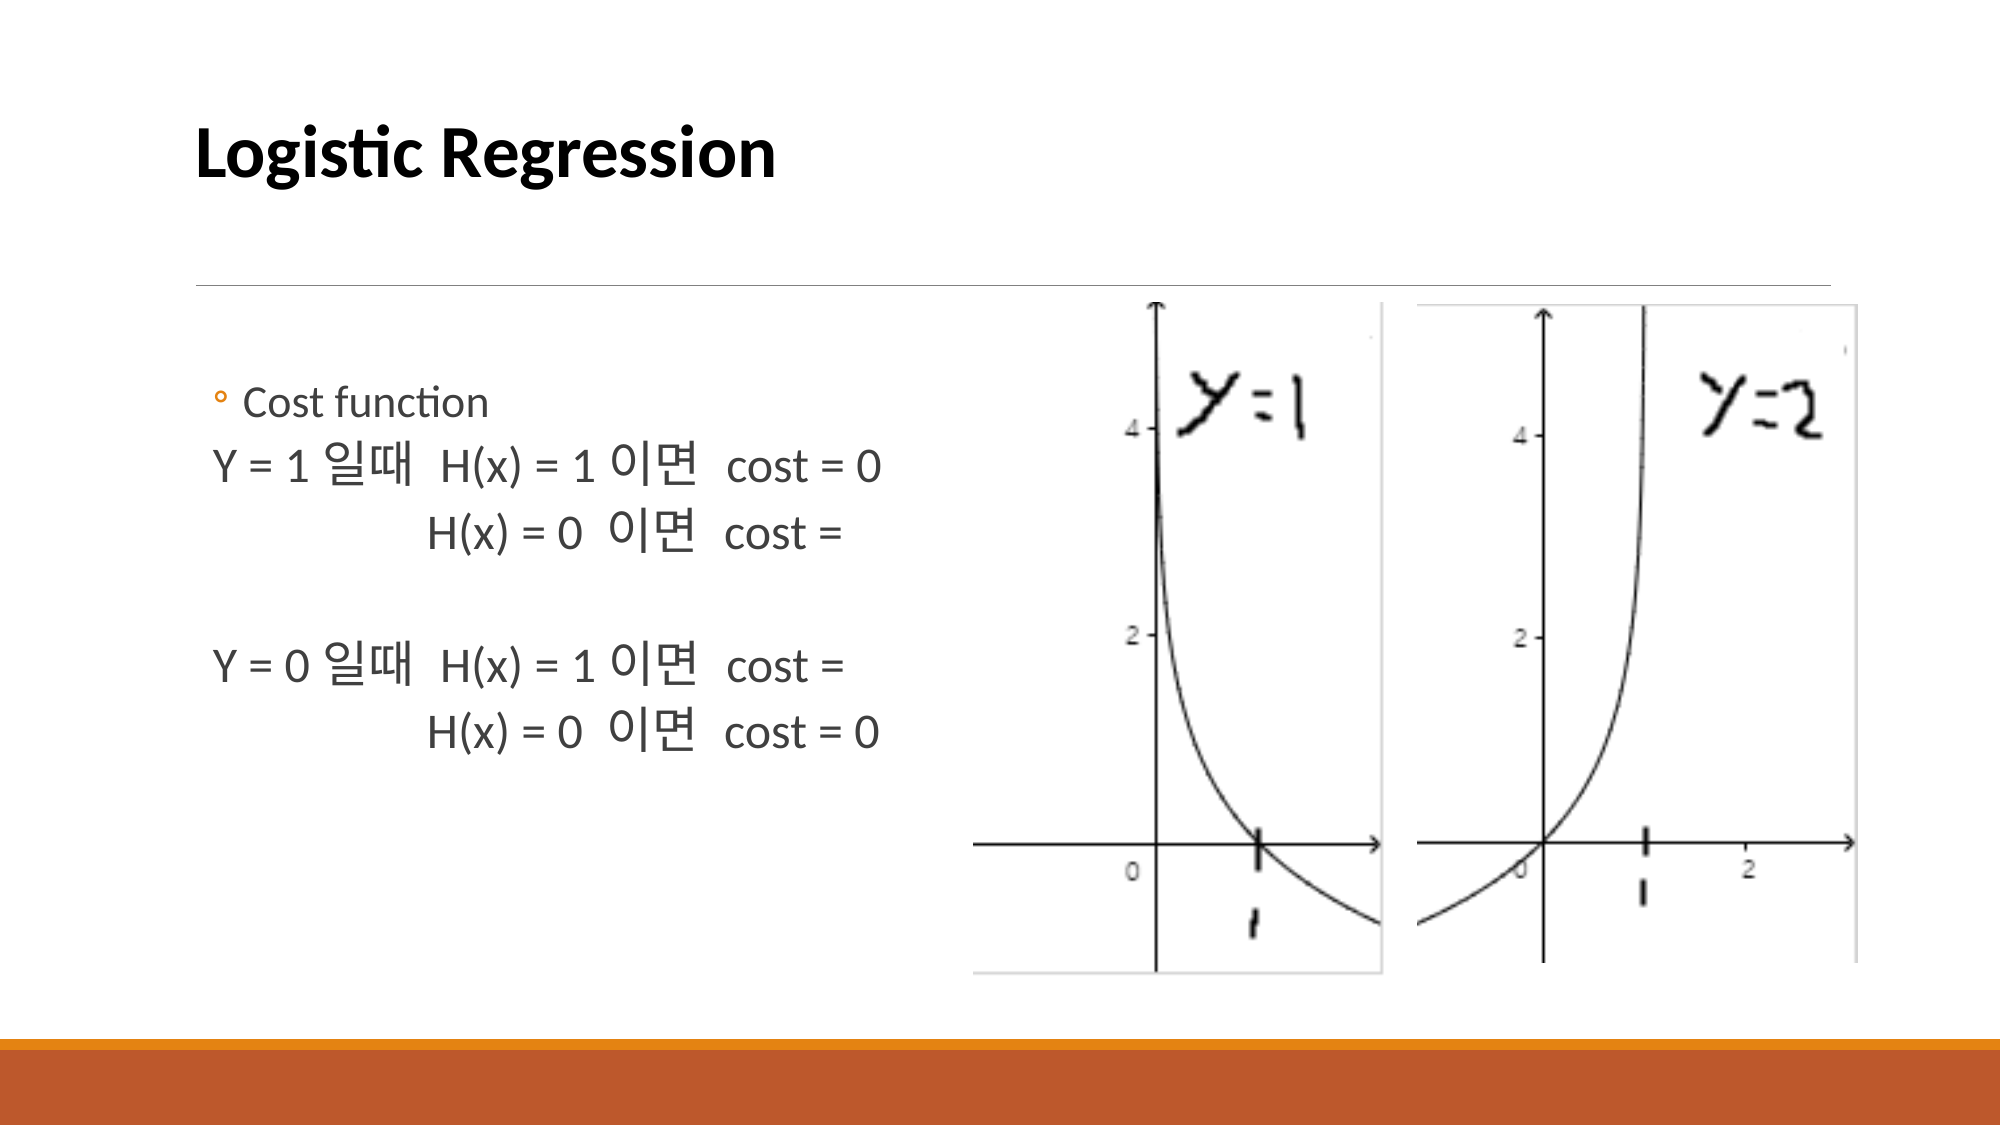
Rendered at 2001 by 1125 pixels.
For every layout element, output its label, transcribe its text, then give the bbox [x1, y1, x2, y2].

title Logistic Regression [180, 47, 1830, 285]
picture [973, 302, 1393, 979]
picture [1416, 303, 1859, 964]
